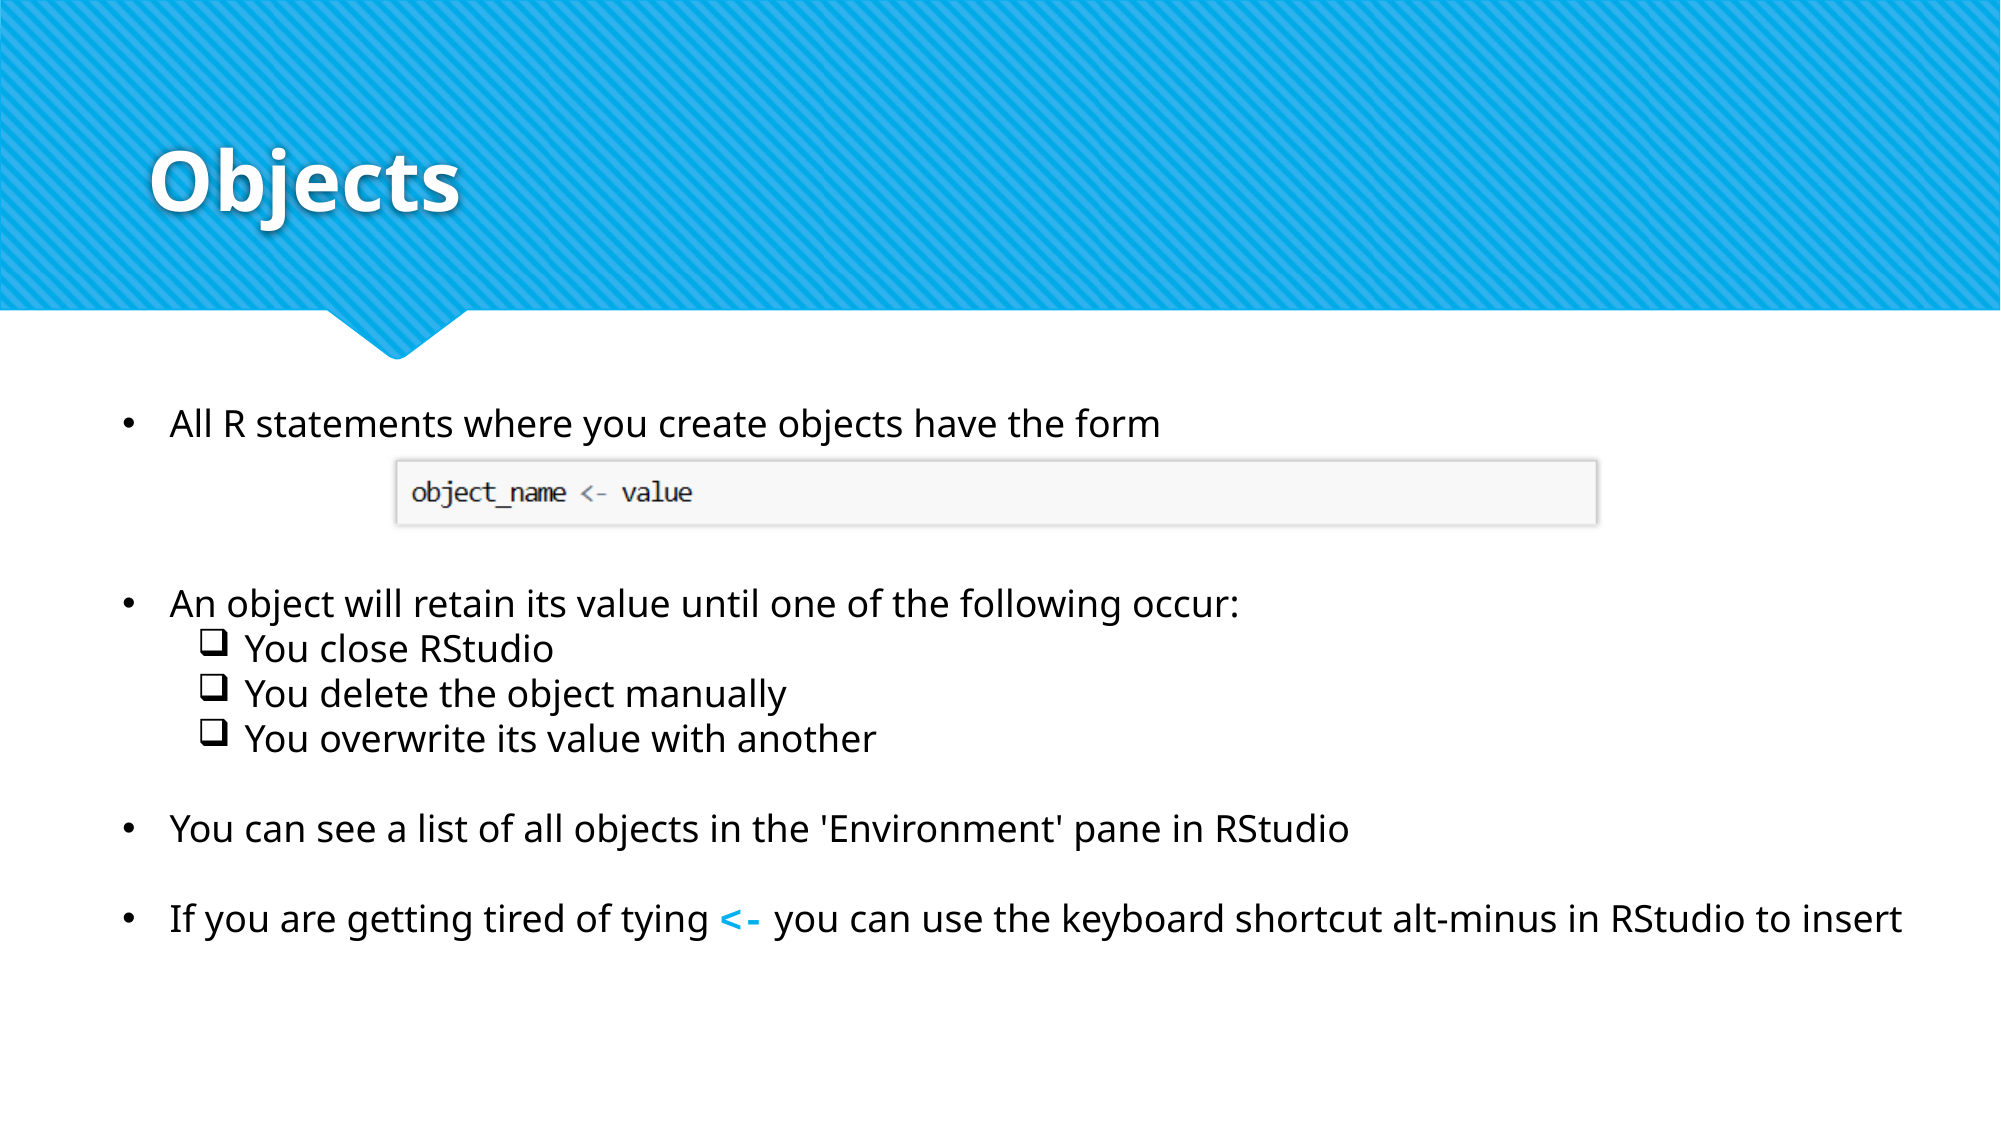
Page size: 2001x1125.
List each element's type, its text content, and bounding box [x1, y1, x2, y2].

title Objects [132, 76, 1868, 236]
picture [382, 454, 1618, 540]
text_box All R statements where you create objects have the form An object will retain its value until one of the following occur: You close RStudio You delete the object manually You overwrite its value with another You can see a list of all objects in the 'Environment' pane in RStudio If you are getting tired of tying <- you can use the keyboard shortcut alt-minus in RStudio to insert [107, 392, 1943, 1082]
